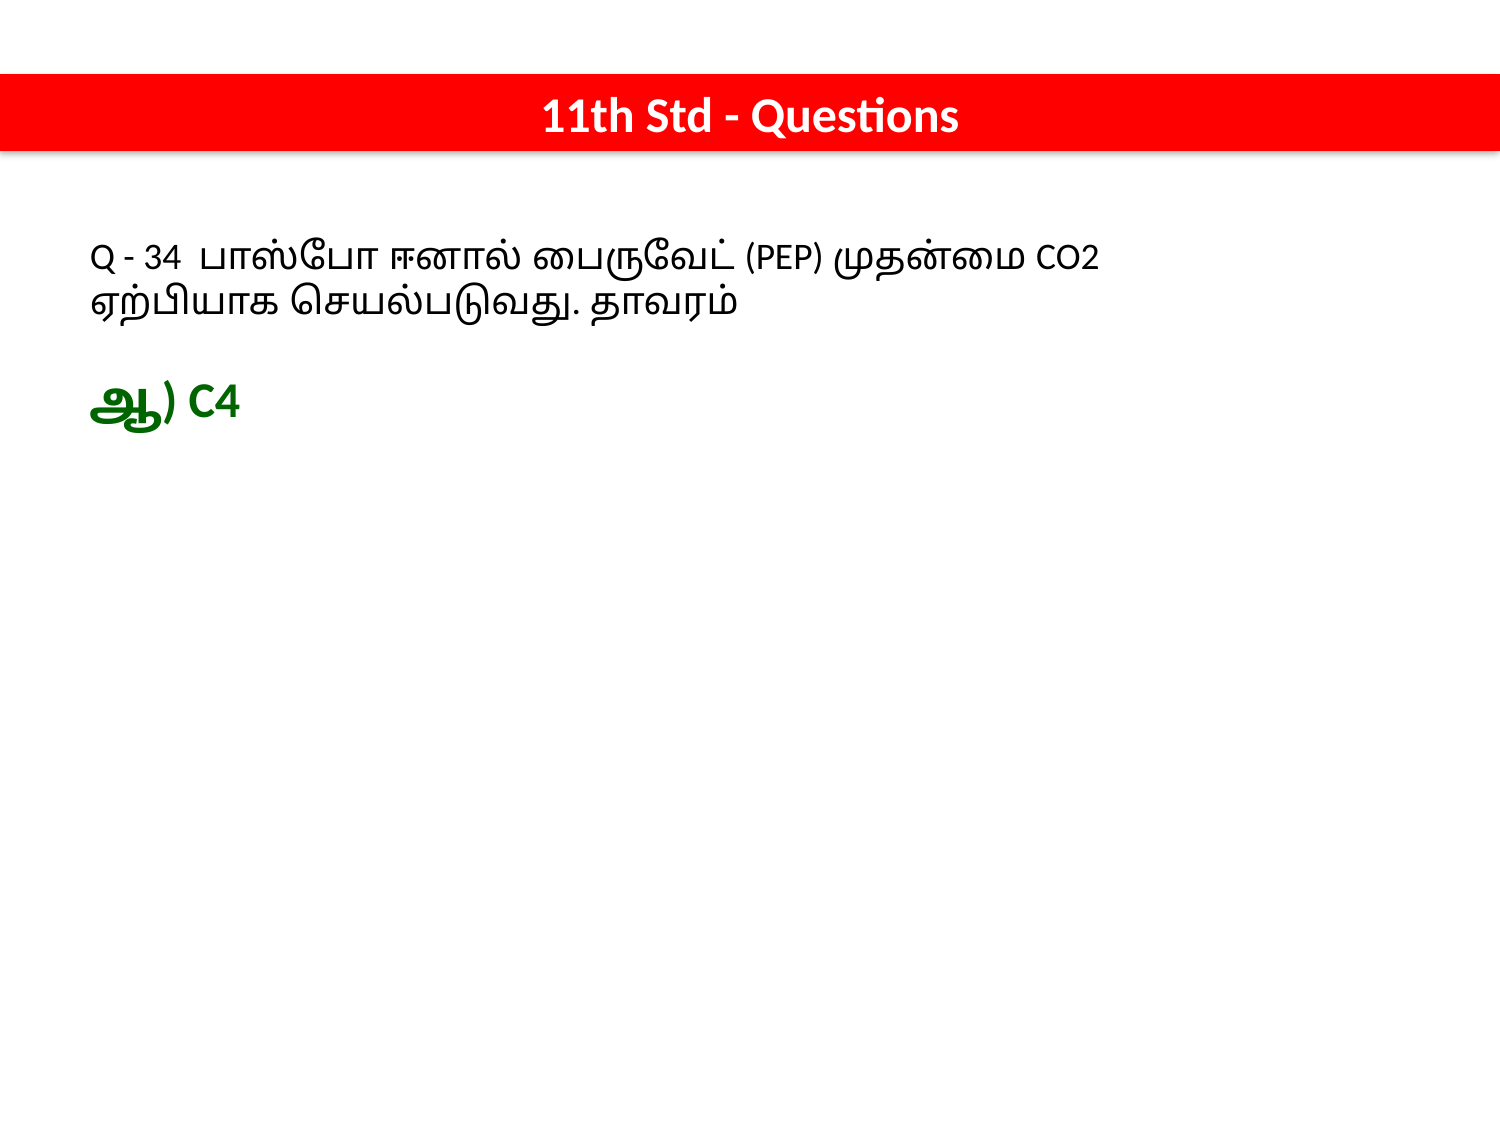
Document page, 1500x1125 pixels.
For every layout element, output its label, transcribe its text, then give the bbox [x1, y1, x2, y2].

text_box 11th Std - Questions [0, 74, 1500, 151]
text_box Q - 34 பாஸ்போ ஈனால் பைருவேட் (PEP) முதன்மை CO2 ஏற்பியாக செயல்படுவது. தாவரம் ஆ) C4 [74, 224, 1275, 435]
